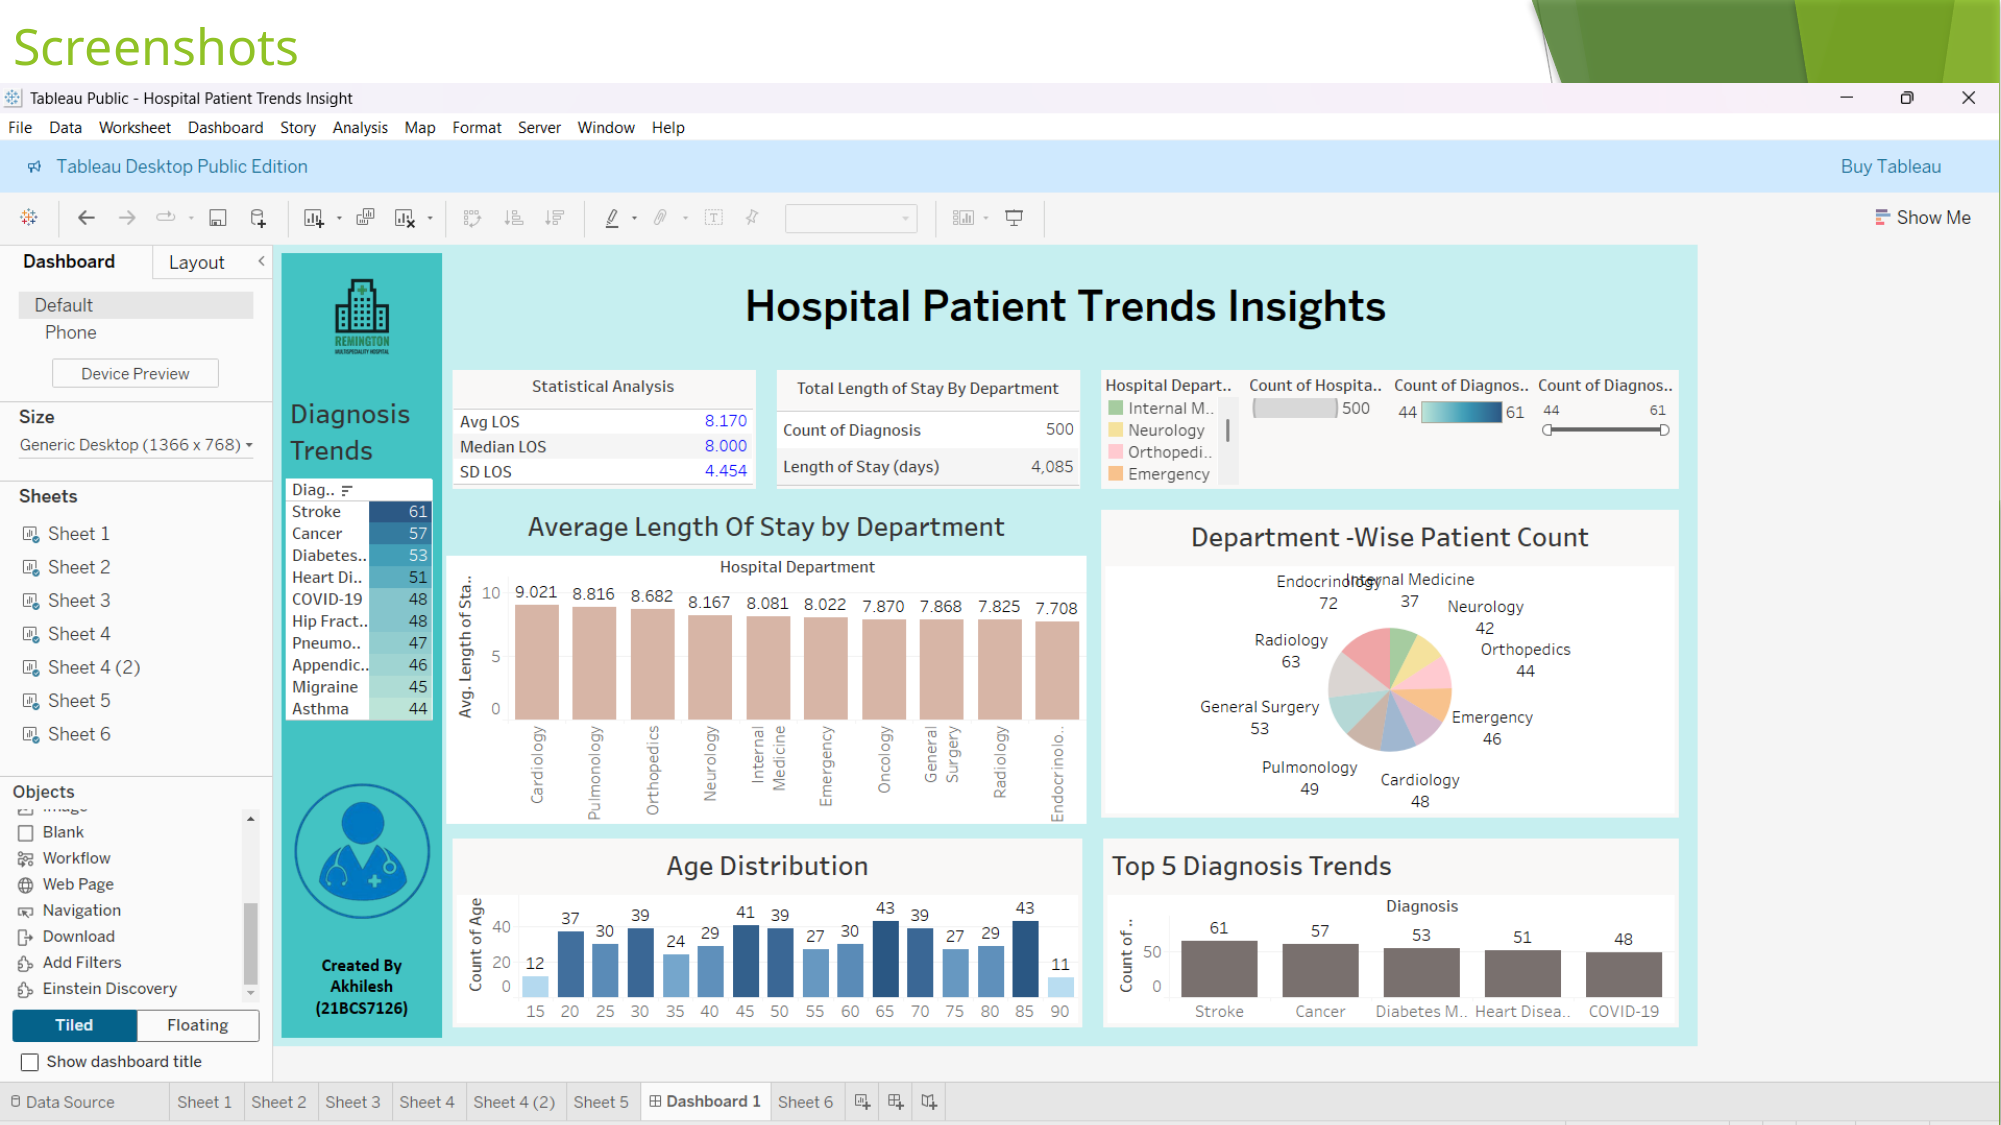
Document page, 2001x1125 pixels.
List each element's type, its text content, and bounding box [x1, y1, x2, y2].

text_box Screenshots [0, 8, 1000, 82]
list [0, 83, 2000, 1125]
